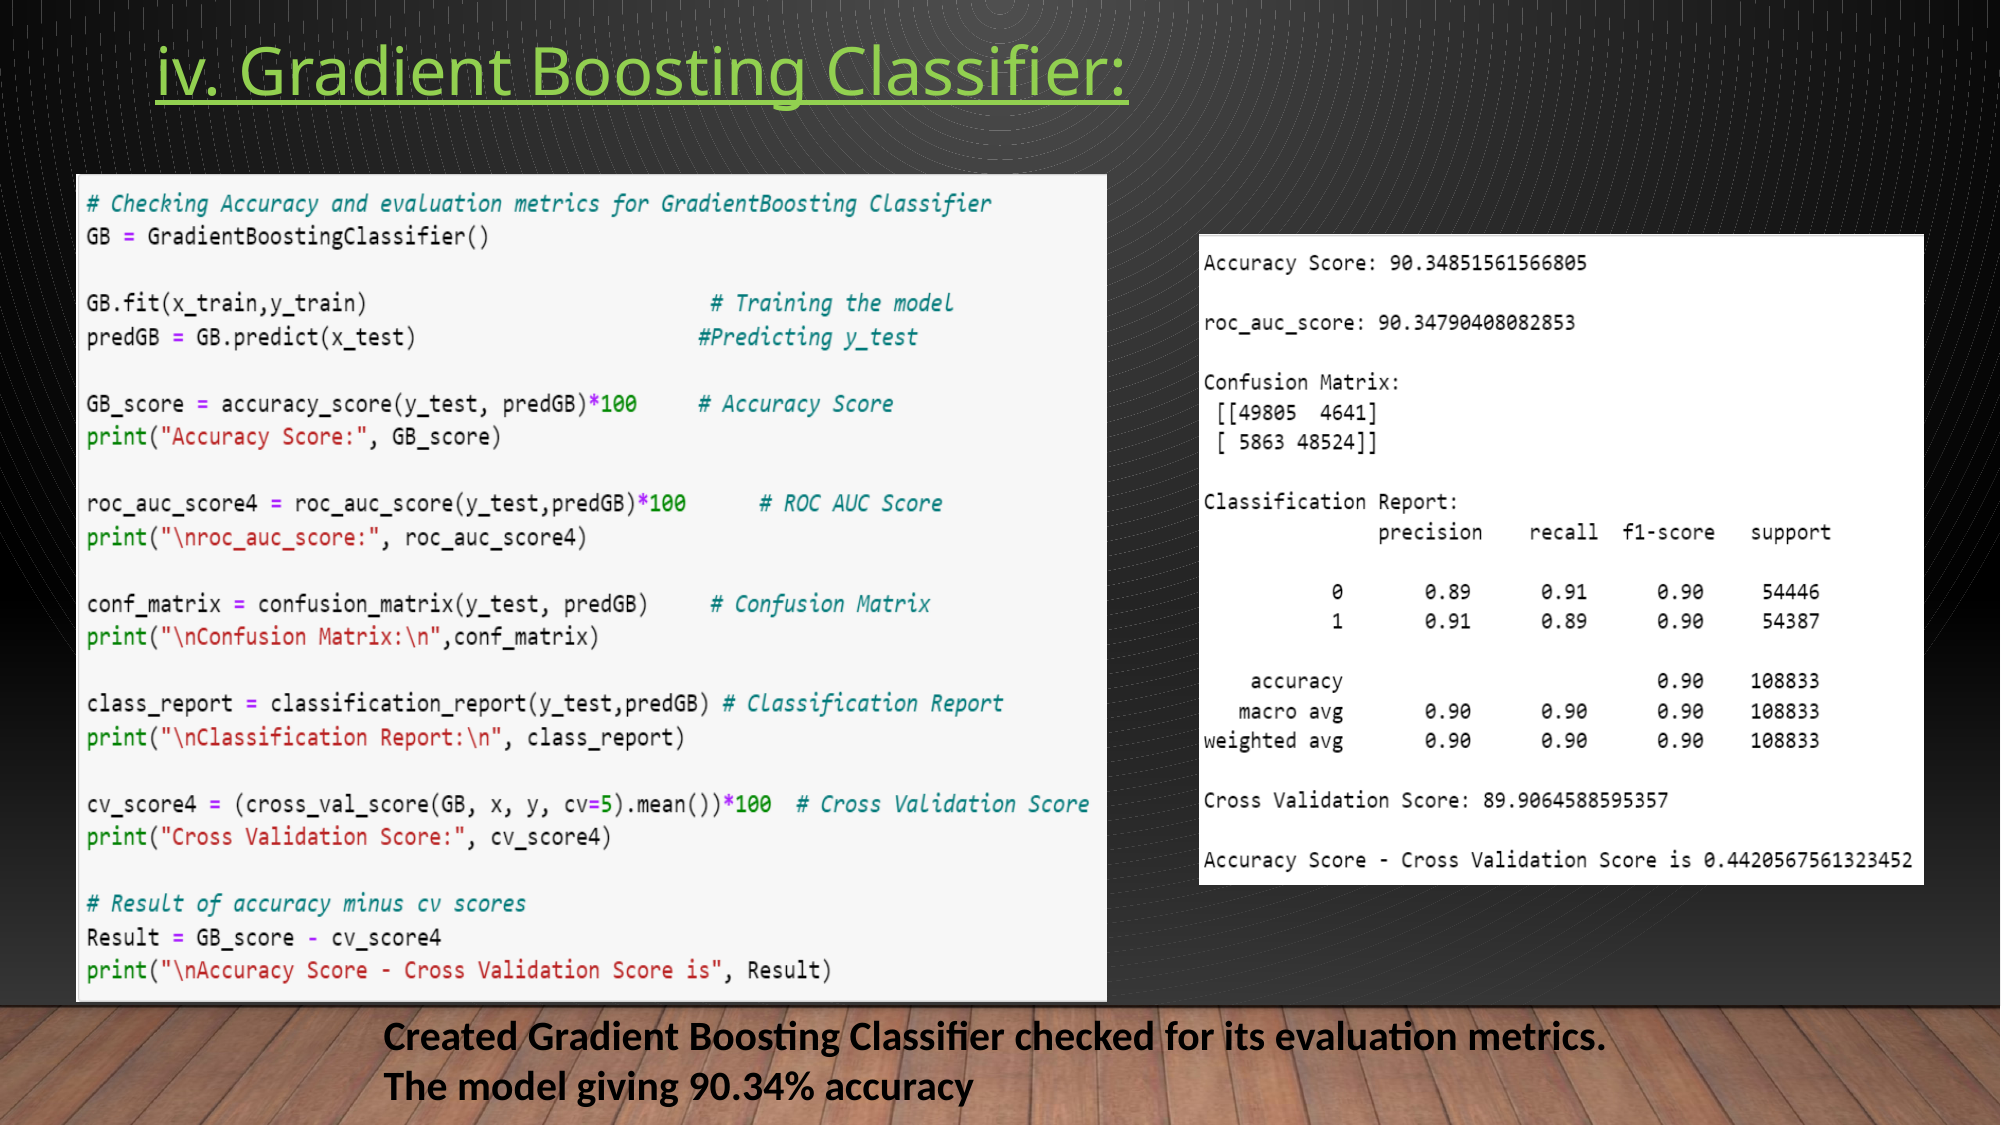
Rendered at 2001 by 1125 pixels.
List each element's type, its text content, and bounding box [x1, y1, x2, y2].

text_box iv. Gradient Boosting Classifier: [140, 21, 1875, 116]
picture [1198, 234, 1924, 885]
text_box Created Gradient Boosting Classifier checked for its evaluation metrics. The model giving 90.34% accuracy [368, 1001, 1692, 1117]
picture [76, 174, 1107, 1002]
picture [0, 1005, 2000, 1125]
